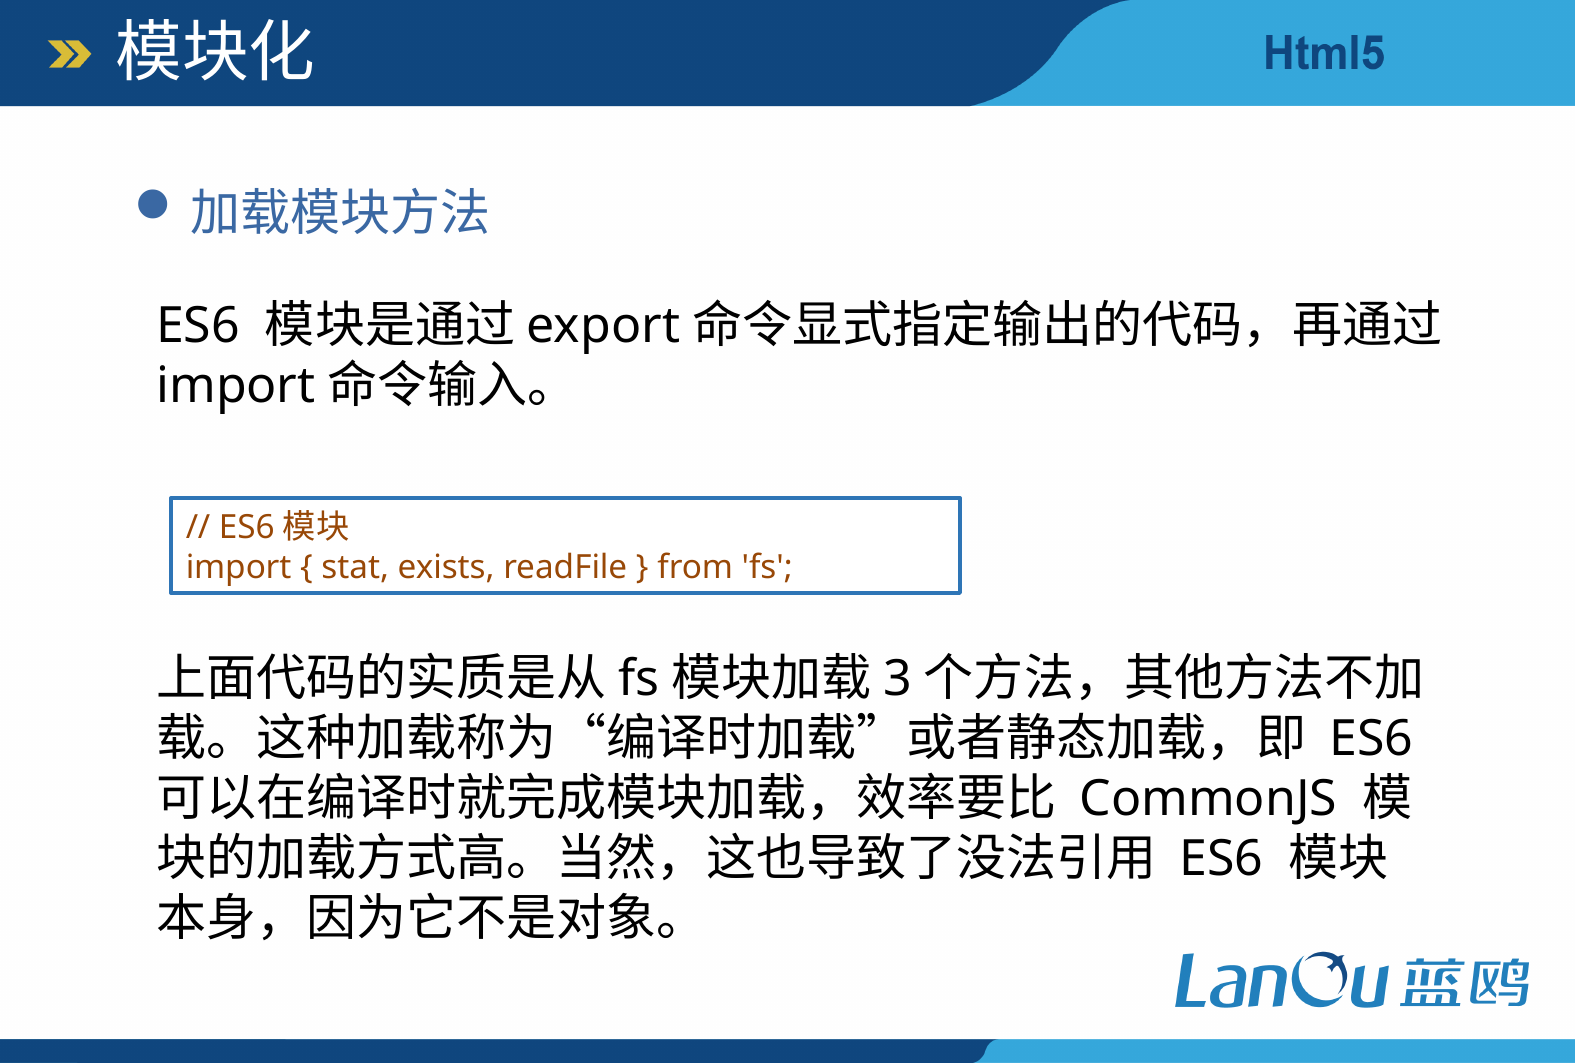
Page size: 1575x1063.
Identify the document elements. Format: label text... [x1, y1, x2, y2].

text_box 加载模块方法 [126, 173, 499, 249]
text_box 上面代码的实质是从fs模块加载3个方法，其他方法不加载。这种加载称为“编译时加载”或者静态加载，即 ES6 可以在编译时就完成模块加载，效率要比 CommonJS 模块的加载方式高。当然，这也导致了没法引用 ES6 模块本身，因为它不是对象。 [141, 638, 1448, 953]
text_box ES6 模块是通过export命令显式指定输出的代码，再通过import命令输入。 [141, 285, 1503, 420]
picture [0, 0, 1575, 1063]
text_box 模块化 [107, 1, 324, 97]
text_box // ES6模块 import { stat, exists, readFile } from 'fs'; [169, 496, 962, 595]
